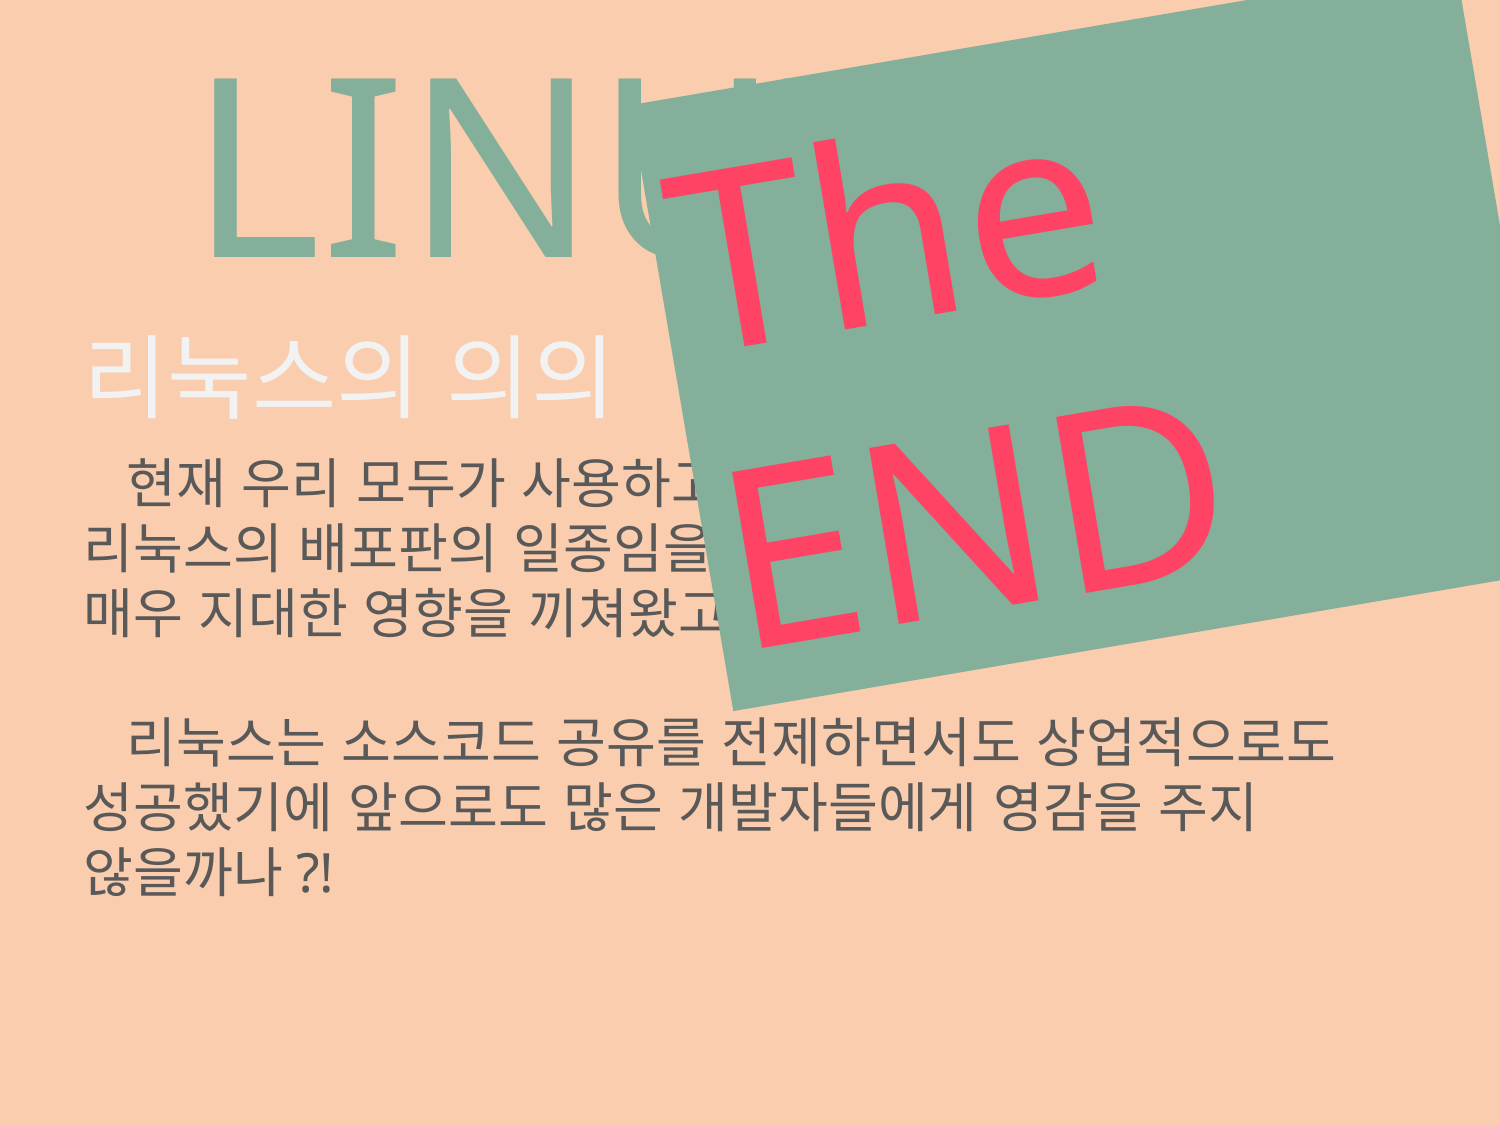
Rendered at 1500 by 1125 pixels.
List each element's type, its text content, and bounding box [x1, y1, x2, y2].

text_box 리눅스의 의의 [68, 312, 686, 438]
text_box 현재 우리 모두가 사용하고 있는 ‘안드로이드’ 조차 리눅스의 배포판의 일종임을 감안할 때, IT 산업의 발전에 매우 지대한 영향을 끼쳐왔고, 현재도 그러하다. 리눅스는 소스코드 공유를 전제하면서도 상업적으로도 성공했기에 앞으로도 많은 개발자들에게 영감을 주지 않을까나?! [68, 441, 1438, 912]
text_box LINUX [176, 0, 1023, 312]
text_box The END [630, 0, 1500, 712]
